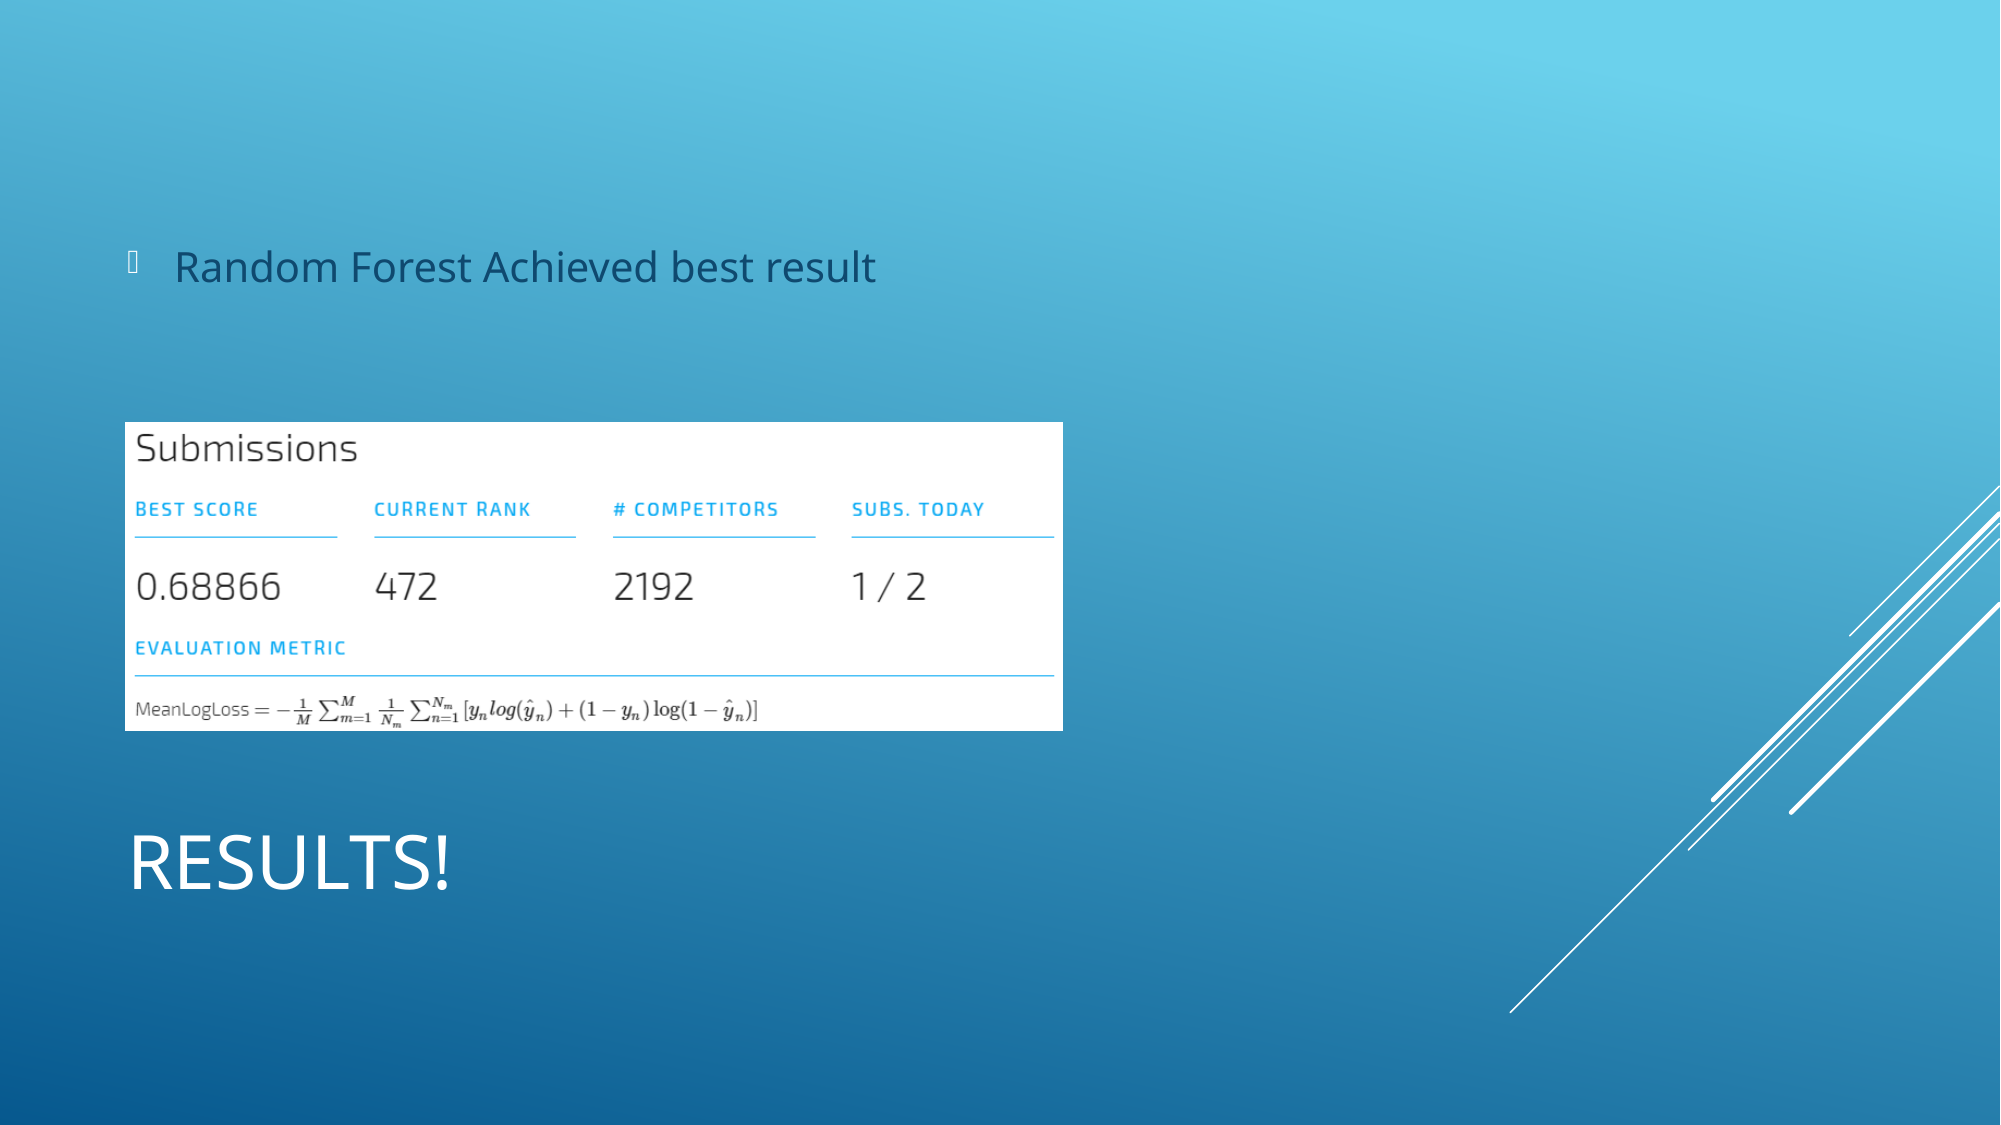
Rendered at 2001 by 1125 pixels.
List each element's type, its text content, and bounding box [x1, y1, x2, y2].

picture [124, 422, 1063, 732]
list Random Forest Achieved best result [112, 112, 1513, 489]
title Results! [112, 736, 1513, 984]
